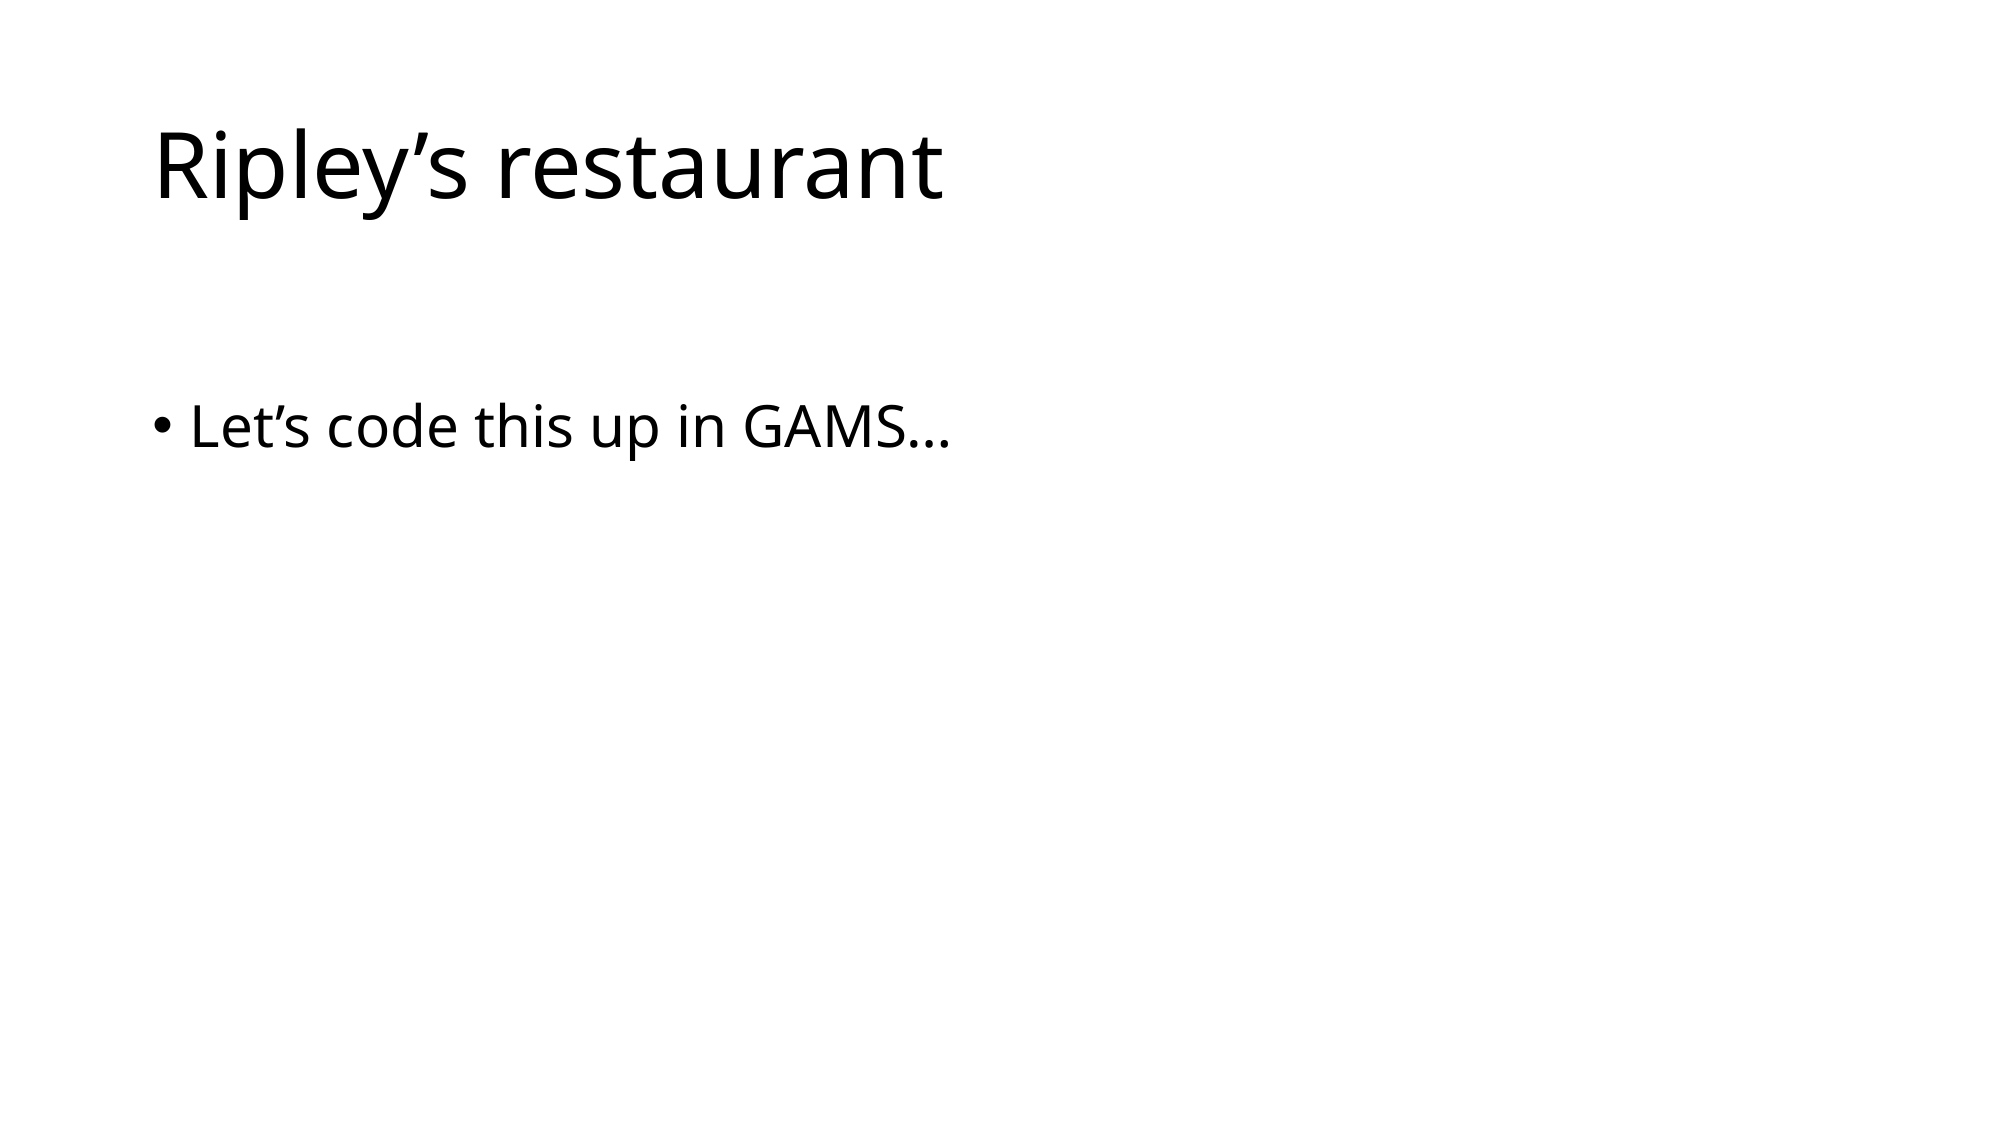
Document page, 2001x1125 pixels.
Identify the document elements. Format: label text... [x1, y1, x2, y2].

list Let’s code this up in GAMS… [137, 214, 1863, 1014]
title Ripley’s restaurant [137, 59, 1863, 214]
